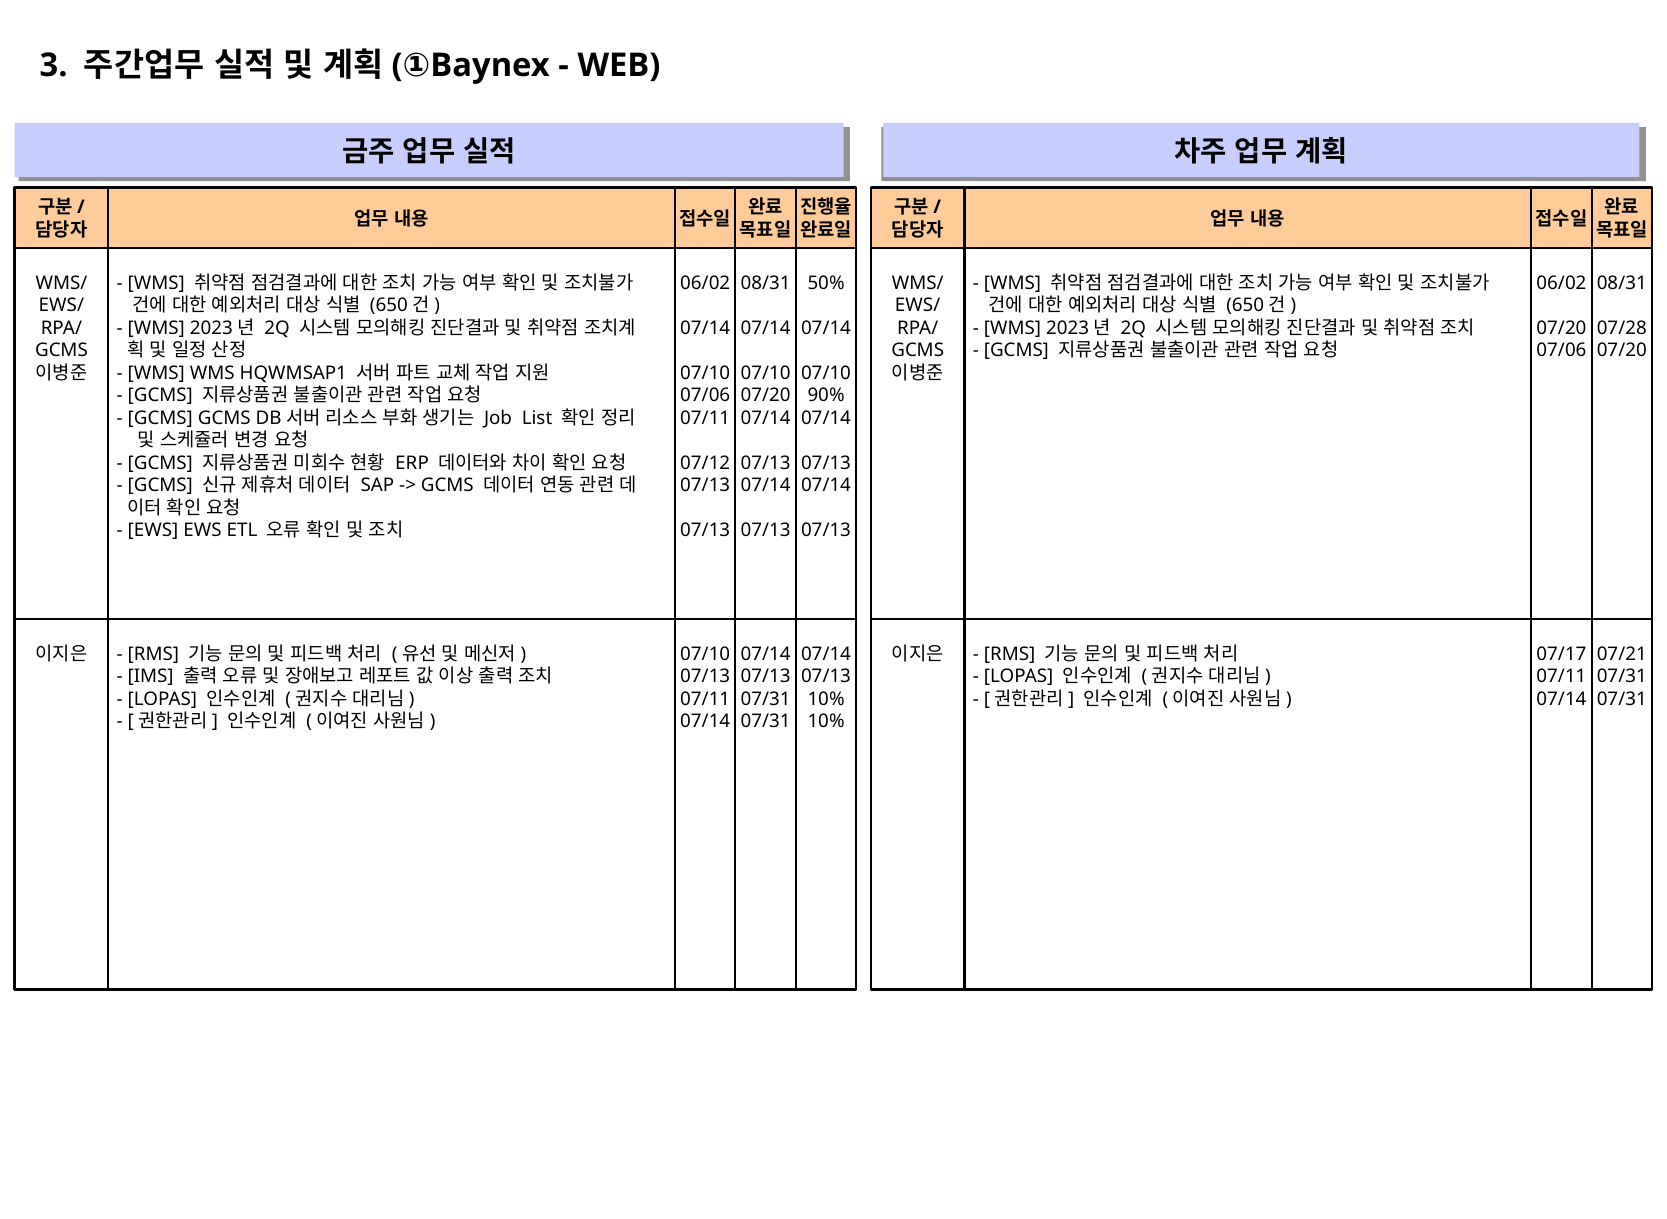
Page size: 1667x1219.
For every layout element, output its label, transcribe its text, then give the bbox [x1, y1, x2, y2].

text_box 업무 내용 [964, 187, 1531, 247]
text_box 차주 업무 계획 [883, 122, 1640, 177]
text_box 접수일 [675, 187, 735, 247]
text_box 완료 목표일 [1591, 187, 1653, 247]
text_box 이지은 [870, 618, 964, 990]
text_box 50% 07/14 07/10 90% 07/14 07/13 07/14 07/13 [795, 247, 857, 618]
text_box [108, 247, 675, 618]
text_box WMS/ EWS/ RPA/ GCMS 이병준 [14, 247, 108, 618]
text_box 이지은 [14, 618, 108, 990]
text_box 금주 업무 실적 [14, 122, 844, 177]
text_box 업무 내용 [108, 187, 675, 247]
text_box 07/10 07/13 07/11 07/14 [675, 618, 736, 990]
text_box 구분/ 담당자 [14, 187, 108, 247]
text_box [964, 618, 1532, 990]
text_box 07/21 07/31 07/31 [1592, 618, 1653, 990]
text_box 07/14 07/13 10% 10% [795, 618, 857, 990]
text_box [964, 247, 1532, 618]
text_box 접수일 [1531, 187, 1591, 247]
text_box WMS/ EWS/ RPA/ GCMS 이병준 [870, 247, 964, 618]
text_box 구분/ 담당자 [870, 187, 964, 247]
text_box 08/31 07/14 07/10 07/20 07/14 07/13 07/14 07/13 [736, 247, 795, 618]
text_box [108, 618, 675, 990]
text_box " " [18, 127, 850, 182]
text_box 07/17 07/11 07/14 [1532, 618, 1592, 990]
text_box 07/14 07/13 07/31 07/31 [736, 618, 795, 990]
text_box 06/02 07/14 07/10 07/06 07/11 07/12 07/13 07/13 [675, 247, 736, 618]
text_box 완료 목표일 [735, 187, 795, 247]
text_box 3. 주간업무 실적 및 계획(①Baynex - WEB) [39, 43, 1019, 107]
text_box " " [881, 127, 1646, 182]
text_box 진행율 완료일 [795, 187, 857, 247]
text_box 06/02 07/20 07/06 [1532, 247, 1592, 618]
text_box 08/31 07/28 07/20 [1592, 247, 1653, 618]
